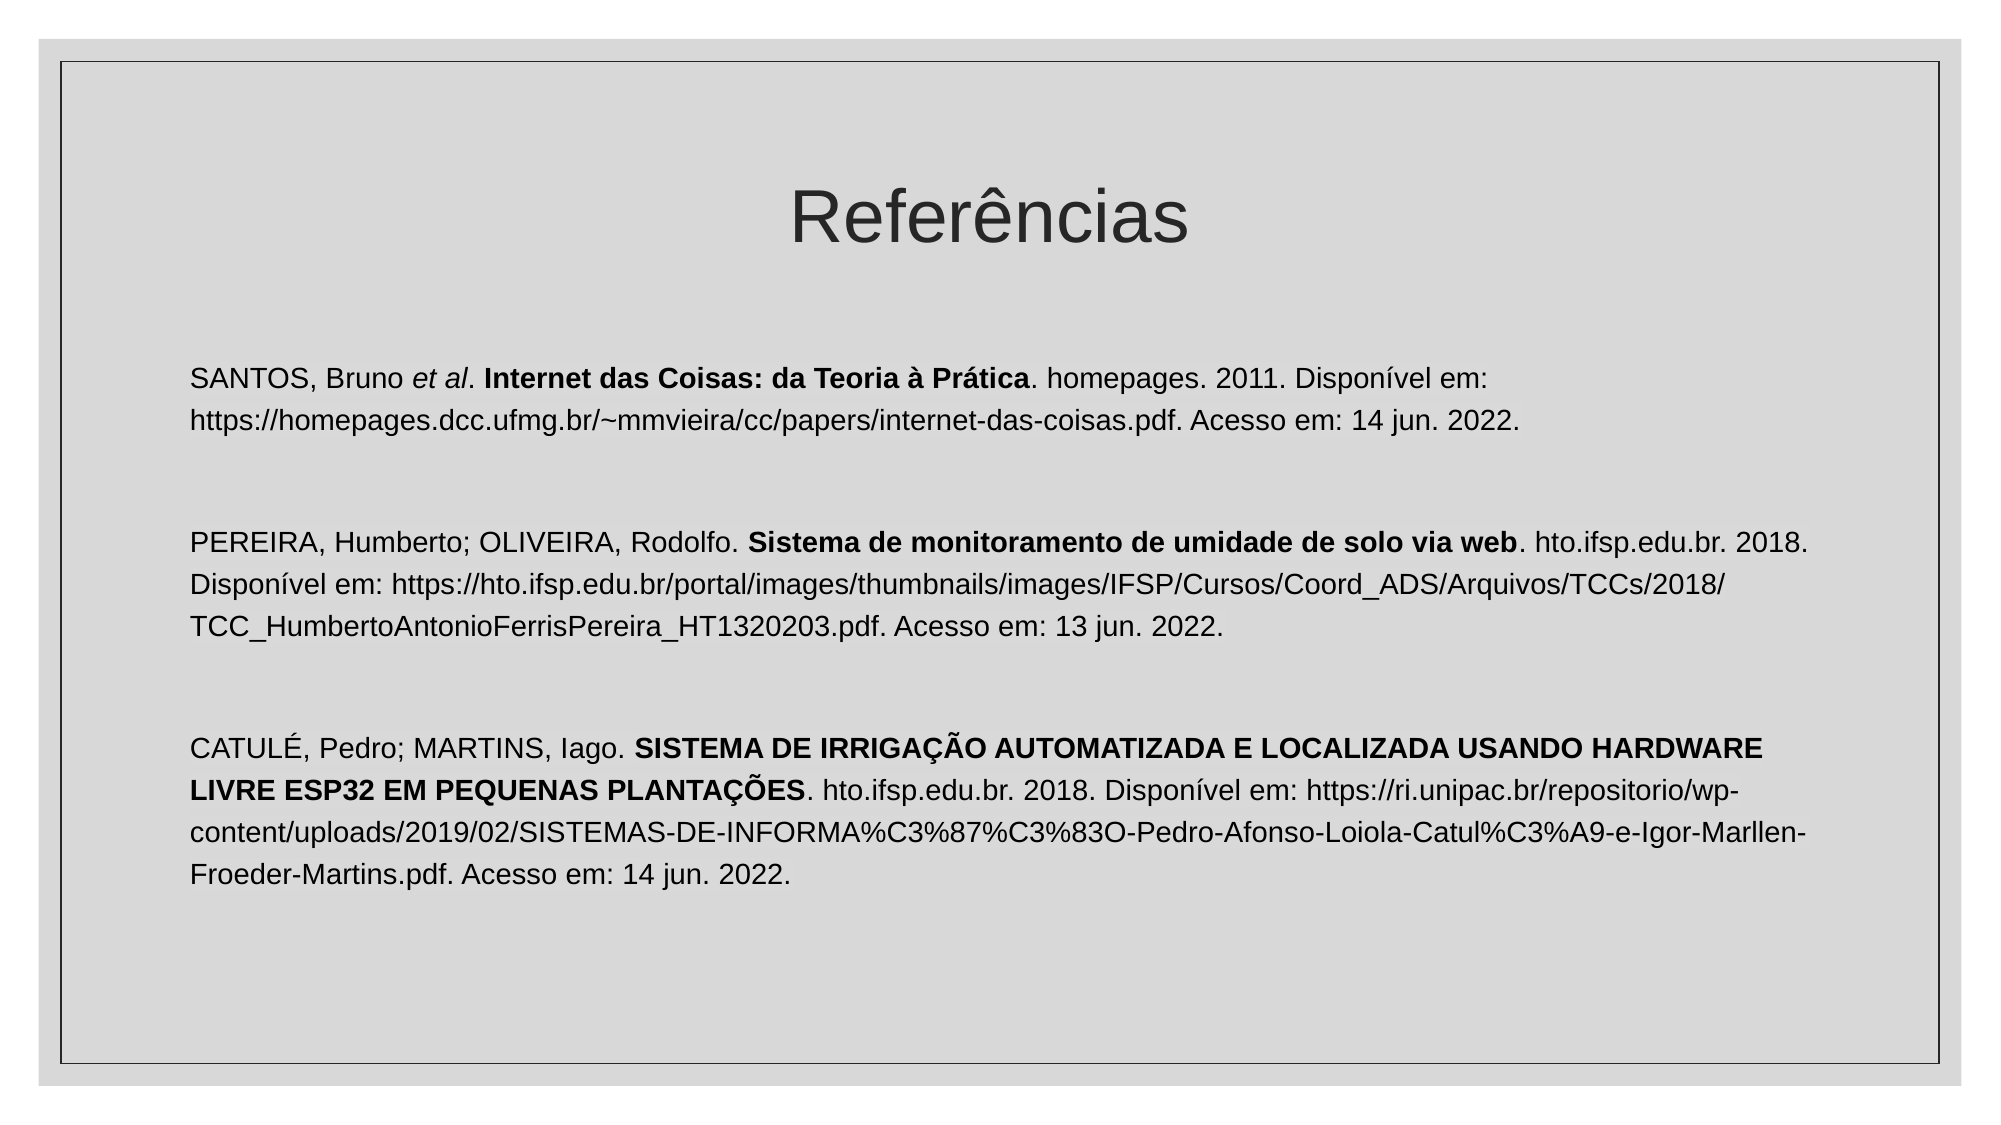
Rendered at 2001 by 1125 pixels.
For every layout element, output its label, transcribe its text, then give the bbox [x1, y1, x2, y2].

list SANTOS, Bruno et al. Internet das Coisas: da Teoria à Prática. homepages. 2011. Disponível em: https://homepages.dcc.ufmg.br/~mmvieira/cc/papers/internet-das-coisas.pdf. Acesso em: 14 jun. 2022. PEREIRA, Humberto; OLIVEIRA, Rodolfo. Sistema de monitoramento de umidade de solo via web. hto.ifsp.edu.br. 2018. Disponível em: https://hto.ifsp.edu.br/portal/images/thumbnails/images/IFSP/Cursos/Coord_ADS/Arquivos/TCCs/2018/TCC_HumbertoAntonioFerrisPereira_HT1320203.pdf. Acesso em: 13 jun. 2022. CATULÉ, Pedro; MARTINS, Iago. SISTEMA DE IRRIGAÇÃO AUTOMATIZADA E LOCALIZADA USANDO HARDWARE LIVRE ESP32 EM PEQUENAS PLANTAÇÕES. hto.ifsp.edu.br. 2018. Disponível em: https://ri.unipac.br/repositorio/wp-content/uploads/2019/02/SISTEMAS-DE-INFORMA%C3%87%C3%83O-Pedro-Afonso-Loiola-Catul%C3%A9-e-Igor-Marllen-Froeder-Martins.pdf. Acesso em: 14 jun. 2022. [174, 345, 1825, 977]
title Referências [174, 105, 1825, 331]
